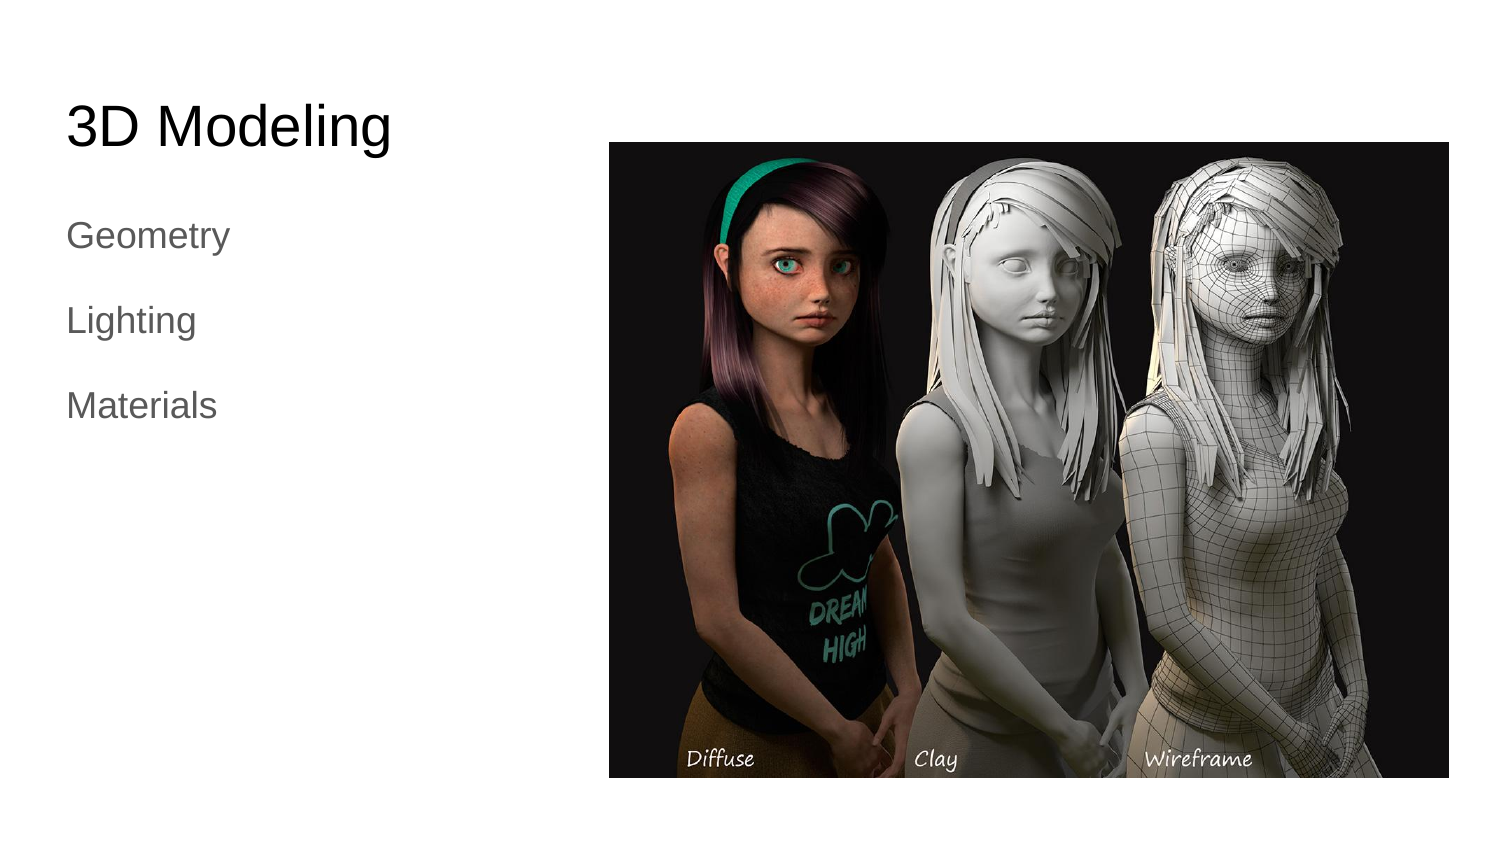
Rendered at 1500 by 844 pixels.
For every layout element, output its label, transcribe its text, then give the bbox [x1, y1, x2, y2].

list Geometry Lighting Materials [51, 189, 604, 750]
title 3D Modeling [51, 72, 1449, 167]
picture [609, 142, 1450, 779]
